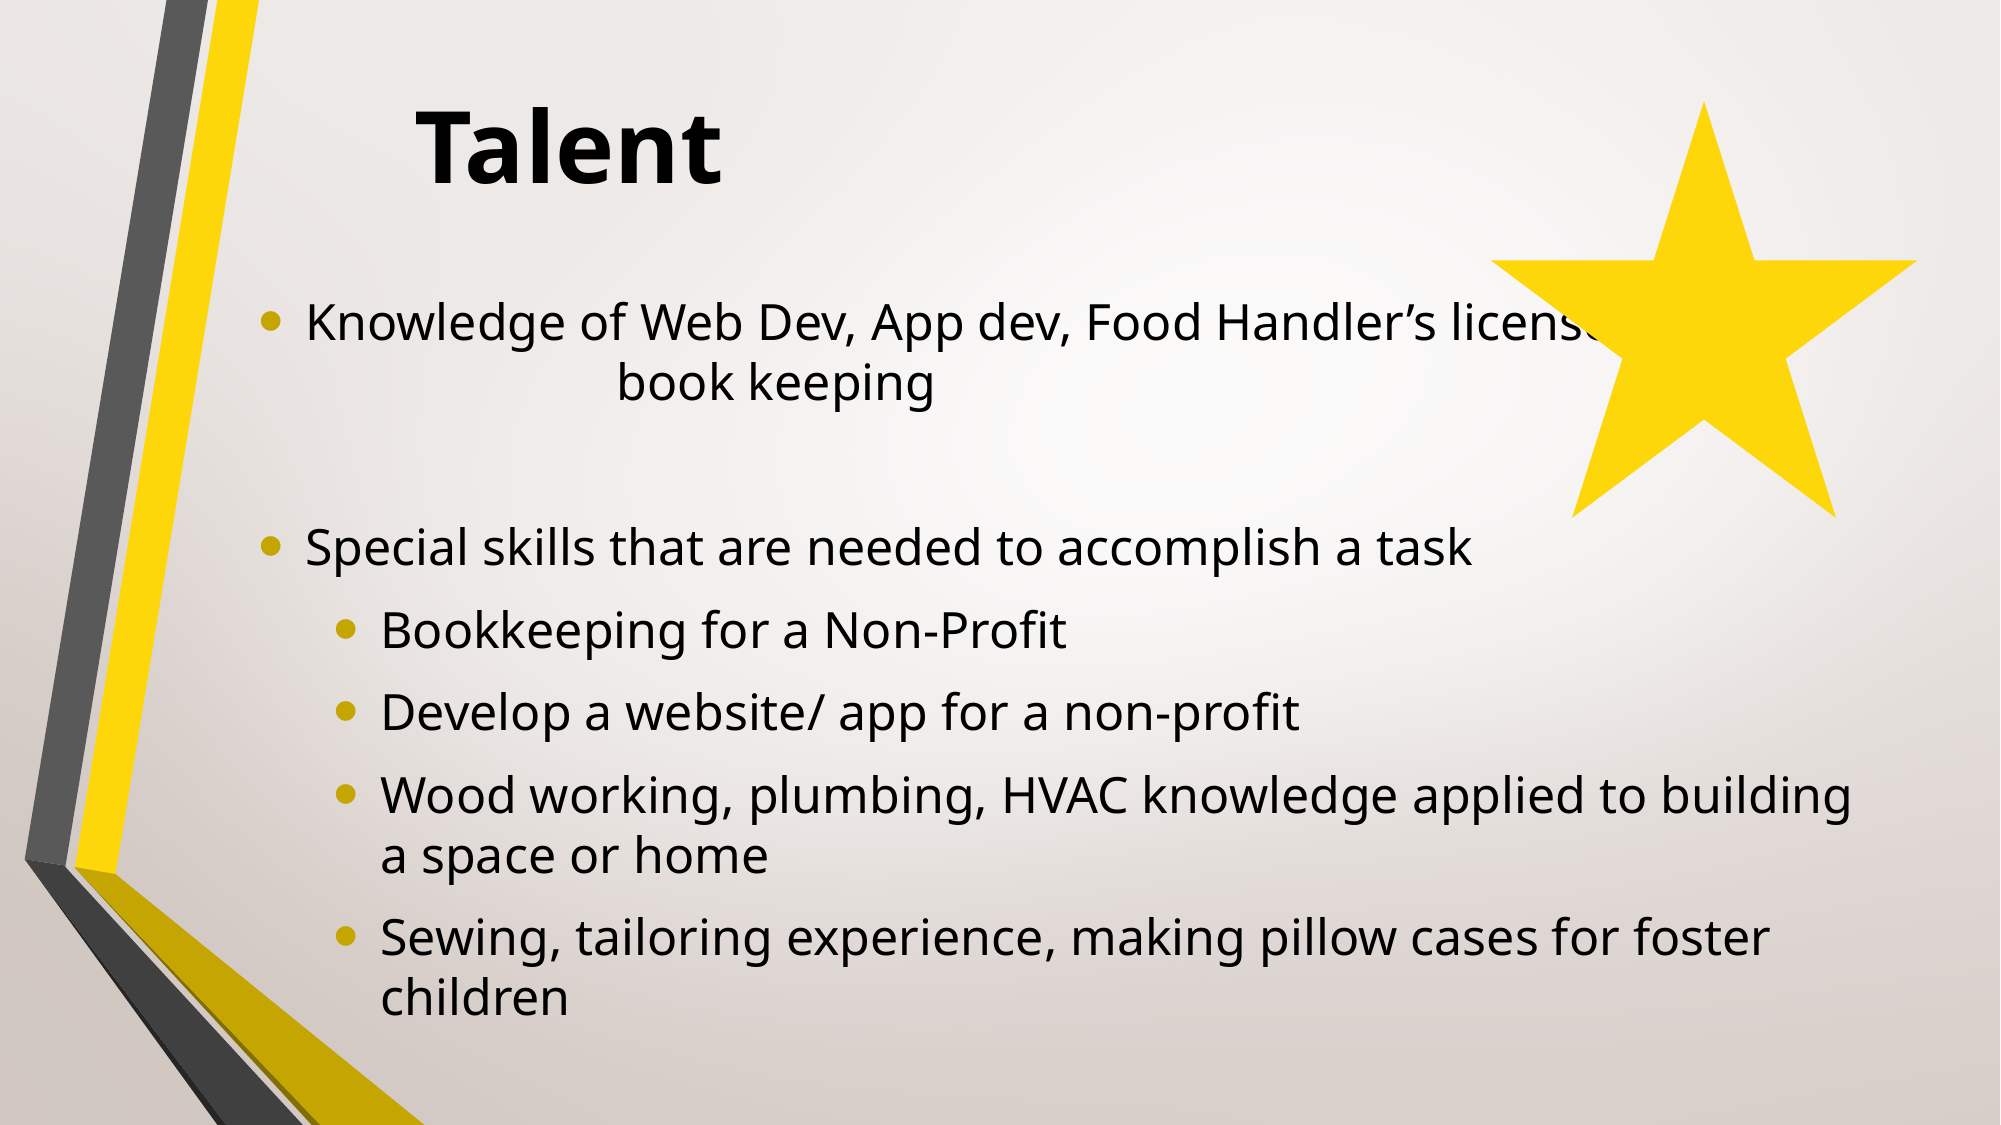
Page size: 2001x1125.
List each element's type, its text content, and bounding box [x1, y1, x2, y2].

text_box [1489, 99, 1919, 519]
list Knowledge of Web Dev, App dev, Food Handler’s license, book keeping Special skills that are needed to accomplish a task Bookkeeping for a Non-Profit Develop a website/ app for a non-profit Wood working, plumbing, HVAC knowledge applied to building a space or home Sewing, tailoring experience, making pillow cases for foster children [243, 255, 1887, 1062]
title Talent [399, 0, 1887, 255]
